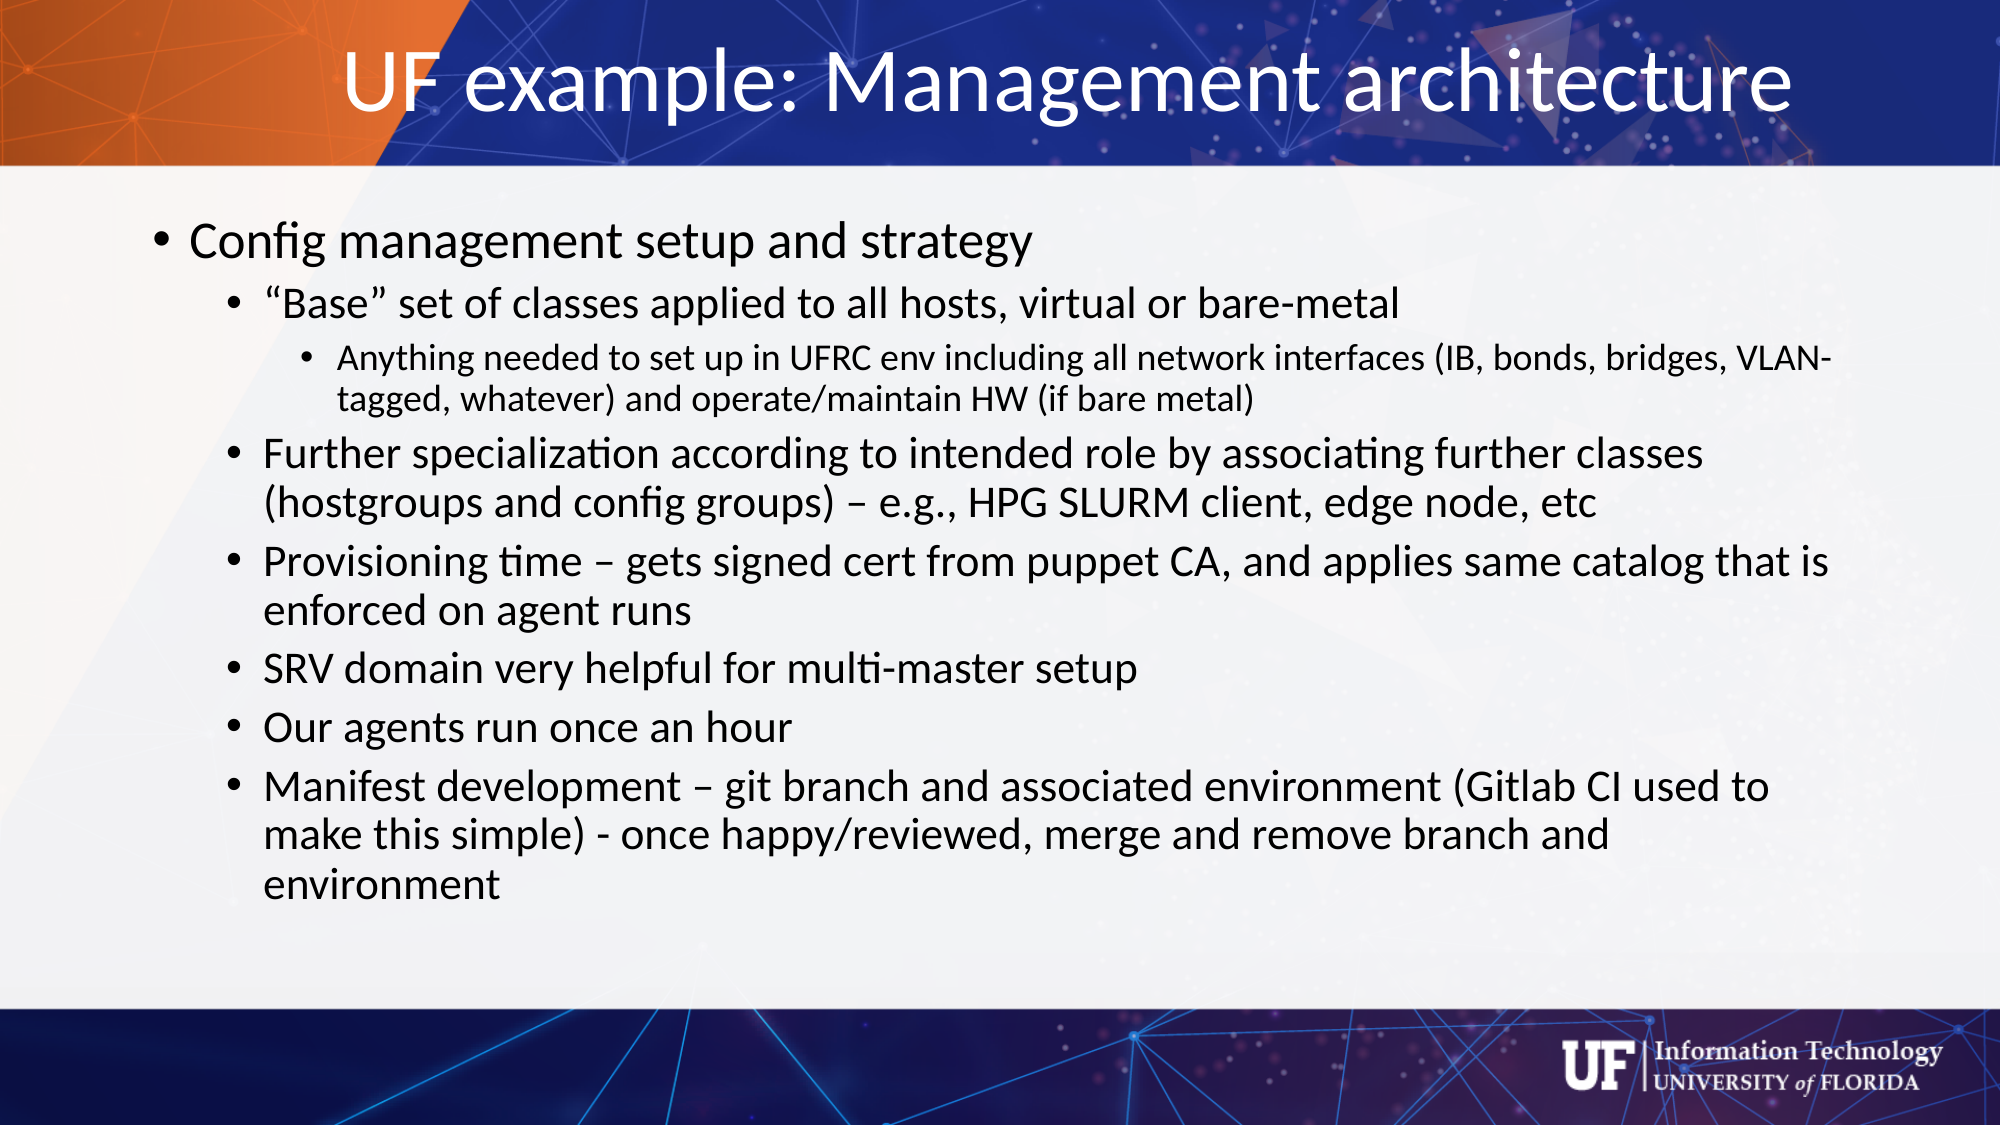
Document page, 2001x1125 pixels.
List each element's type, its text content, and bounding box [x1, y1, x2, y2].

list Config management setup and strategy “Base” set of classes applied to all hosts, virtual or bare-metal Anything needed to set up in UFRC env including all network interfaces (IB, bonds, bridges, VLAN-tagged, whatever) and operate/maintain HW (if bare metal) Further specialization according to intended role by associating further classes (hostgroups and config groups) – e.g., HPG SLURM client, edge node, etc Provisioning time – gets signed cert from puppet CA, and applies same catalog that is enforced on agent runs SRV domain very helpful for multi-master setup Our agents run once an hour Manifest development – git branch and associated environment (Gitlab CI used to make this simple) - once happy/reviewed, merge and remove branch and environment [137, 205, 1863, 920]
title UF example: Management architecture [326, 0, 1863, 164]
picture [0, 0, 2000, 1125]
